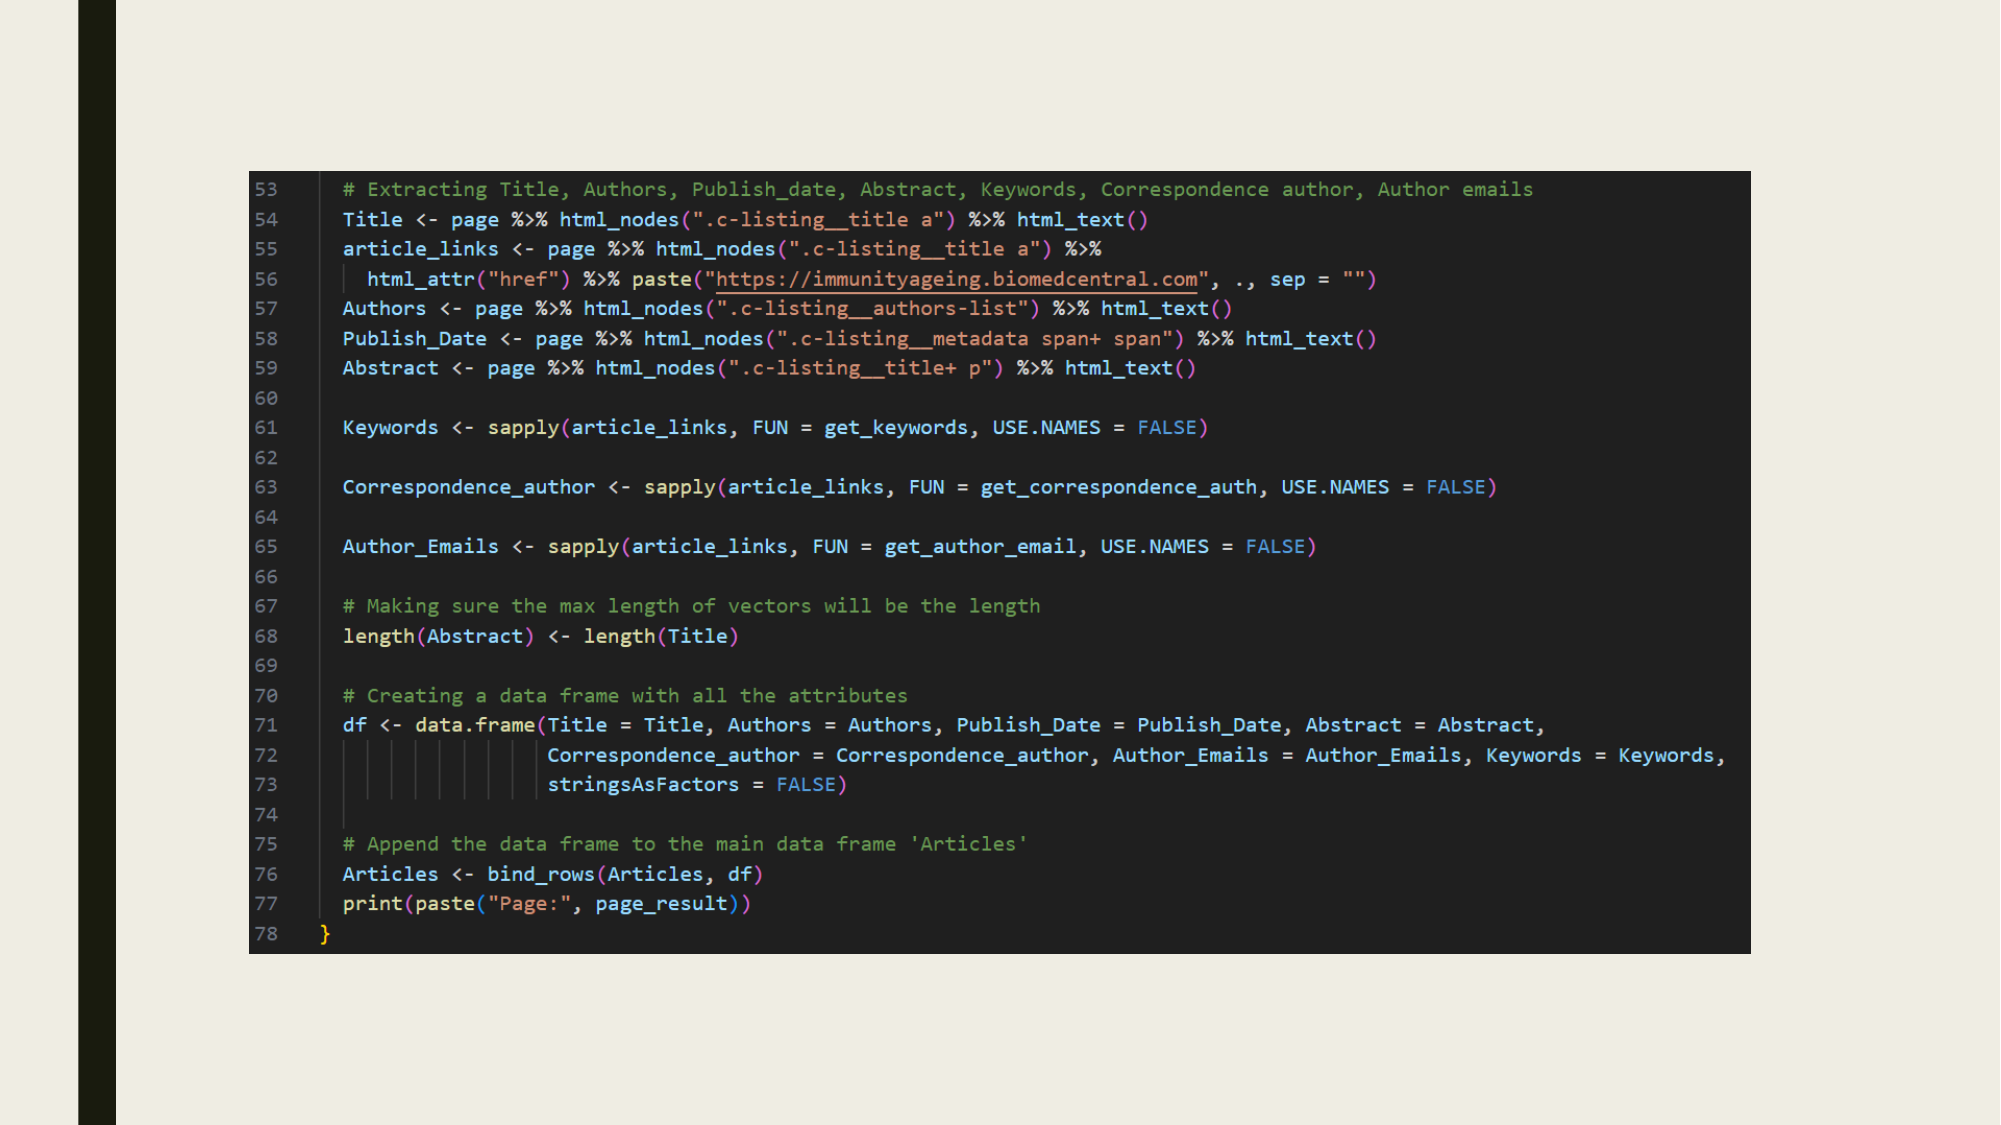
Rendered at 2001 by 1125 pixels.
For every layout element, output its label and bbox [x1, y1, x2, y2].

picture [249, 171, 1751, 954]
